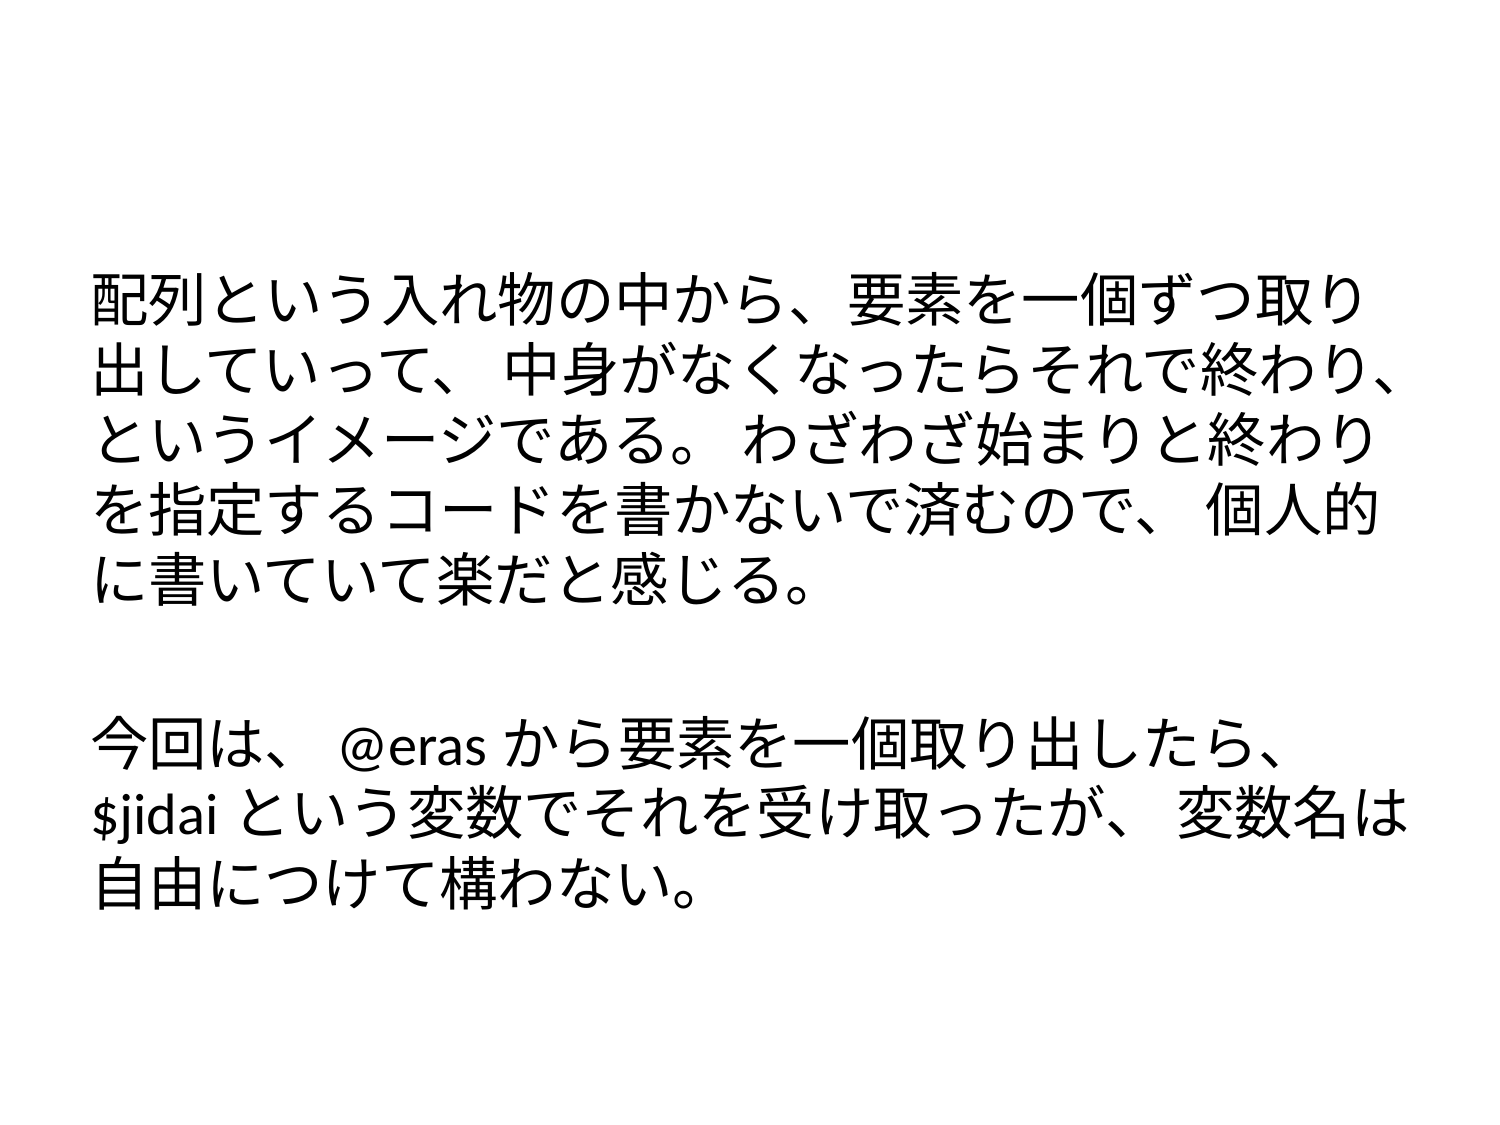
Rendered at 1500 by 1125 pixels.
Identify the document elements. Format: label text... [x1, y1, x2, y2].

list 配列という入れ物の中から、要素を一個ずつ取り出していって、 中身がなくなったらそれで終わり、というイメージである。 わざわざ始まりと終わりを指定するコードを書かないで済むので、 個人的に書いていて楽だと感じる。 今回は、@erasから要素を一個取り出したら、$jidaiという変数でそれを受け取ったが、 変数名は自由につけて構わない。 [75, 255, 1425, 1005]
